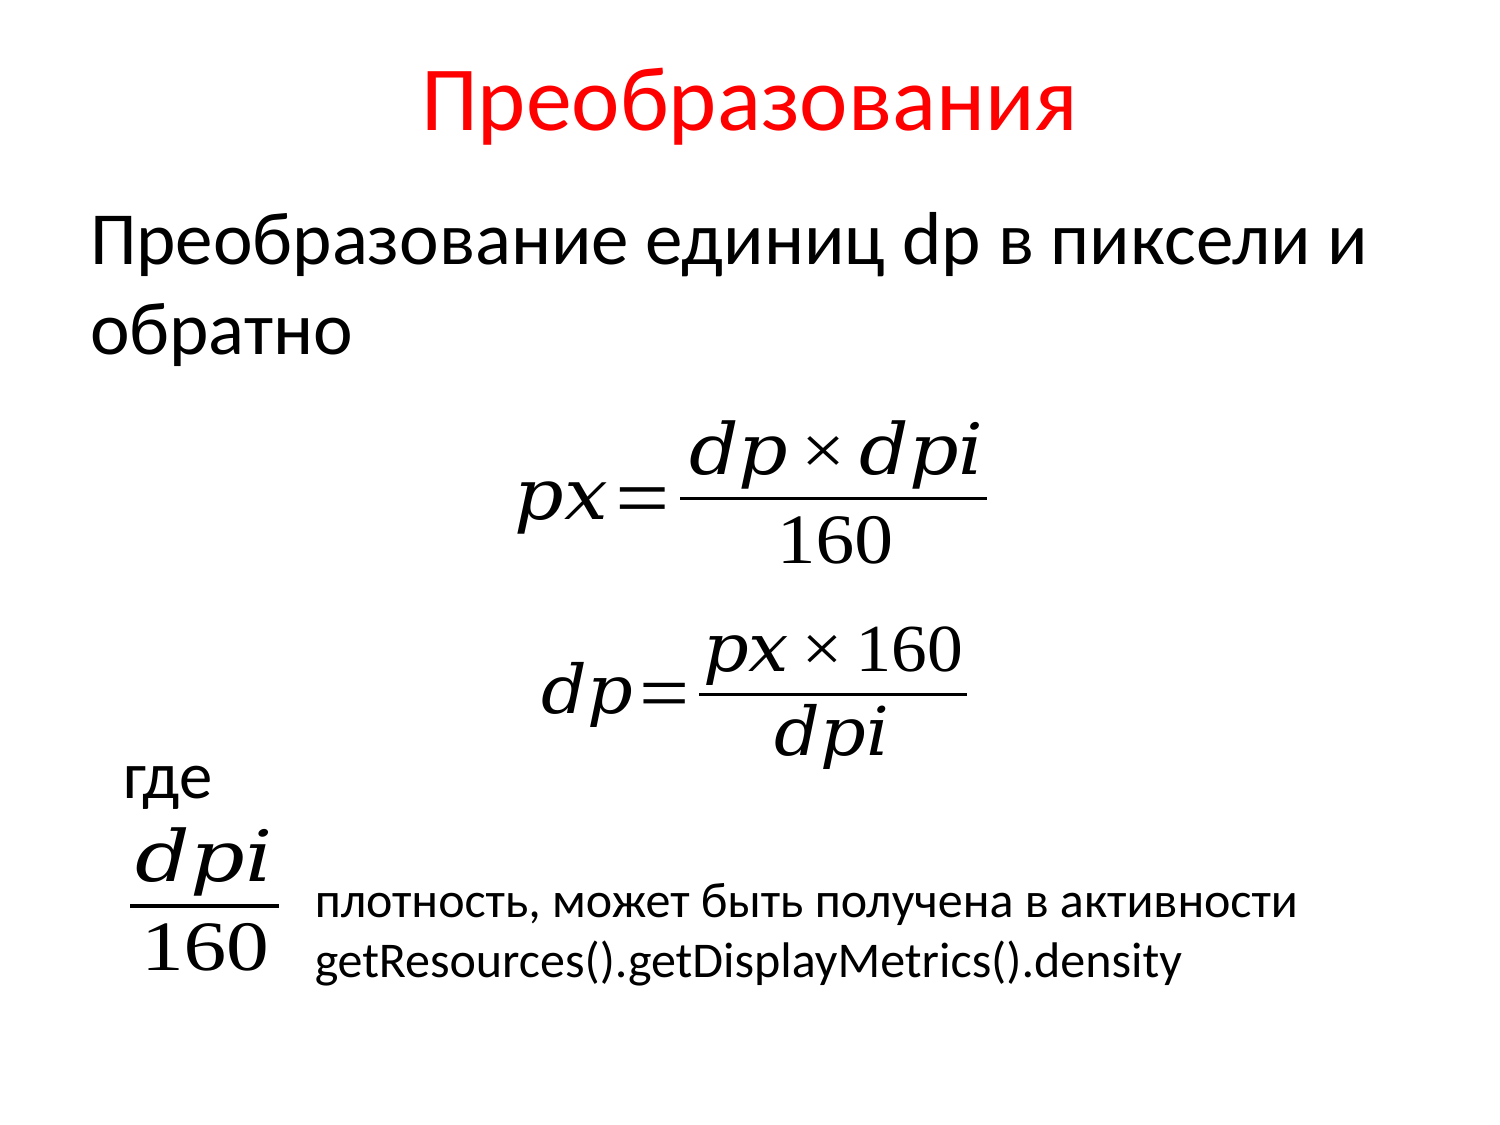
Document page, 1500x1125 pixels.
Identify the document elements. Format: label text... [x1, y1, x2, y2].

text_box плотность, может быть получена в активности getResources().getDisplayMetrics().density [299, 860, 1500, 995]
text_box где [108, 724, 228, 820]
title Преобразования [75, 0, 1425, 182]
list Преобразование единиц dp в пиксели и обратно [75, 182, 1425, 1038]
